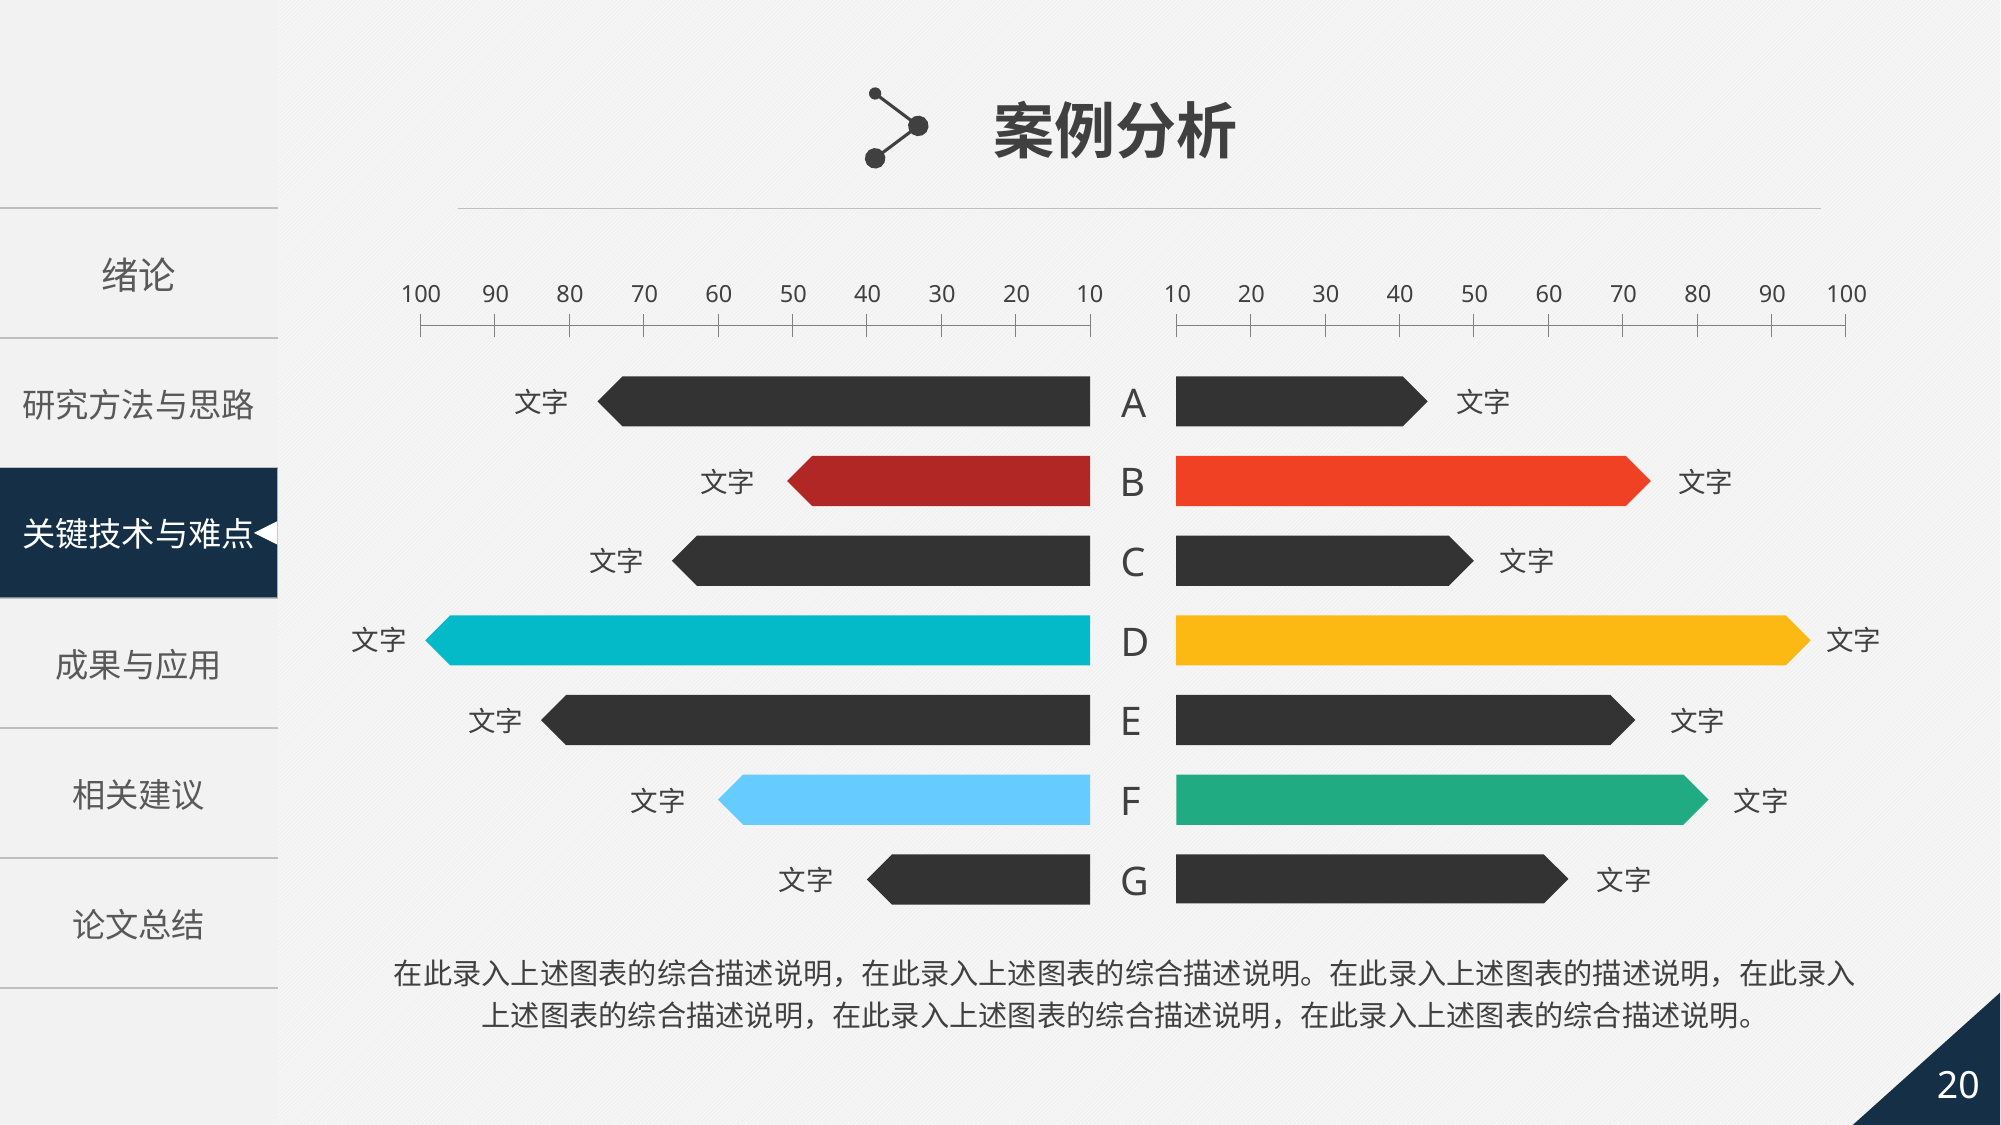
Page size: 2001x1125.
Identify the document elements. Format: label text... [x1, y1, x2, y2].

text_box 案例分析 [979, 84, 1254, 173]
text_box 90 [467, 271, 525, 314]
text_box 20 [1223, 271, 1280, 314]
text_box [1176, 314, 1846, 337]
text_box 100 [386, 271, 457, 315]
text_box C [1105, 529, 1161, 592]
text_box D [1105, 609, 1165, 672]
text_box 文字 [1441, 377, 1527, 426]
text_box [875, 93, 919, 159]
text_box [1175, 853, 1570, 905]
text_box [1175, 614, 1811, 667]
text_box 文字 [1582, 855, 1667, 904]
text_box 文字 [763, 855, 849, 904]
text_box F [1105, 768, 1156, 831]
text_box 60 [690, 271, 748, 314]
text_box A [1106, 370, 1162, 433]
text_box 文字 [574, 536, 660, 585]
text_box 文字 [616, 775, 701, 824]
text_box [595, 375, 1092, 428]
text_box 文字 [1663, 457, 1749, 506]
text_box [865, 853, 1092, 906]
text_box [785, 454, 1092, 508]
text_box 文字 [499, 377, 585, 426]
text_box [420, 314, 1091, 337]
text_box 40 [839, 271, 897, 314]
text_box 80 [1669, 271, 1727, 314]
text_box 70 [1595, 271, 1652, 314]
text_box 40 [1371, 271, 1429, 314]
text_box [1175, 534, 1476, 587]
text_box 在此录入上述图表的综合描述说明，在此录入上述图表的综合描述说明。在此录入上述图表的描述说明，在此录入上述图表的综合描述说明，在此录入上述图表的综合描述说明，在此录入上述图表的综合描述说明。 [370, 940, 1880, 1040]
text_box 70 [616, 271, 673, 314]
text_box [670, 534, 1092, 587]
text_box 60 [1520, 271, 1578, 314]
text_box [716, 773, 1092, 826]
text_box G [1105, 848, 1164, 911]
text_box 50 [765, 271, 822, 314]
text_box 30 [1297, 271, 1355, 314]
text_box [423, 614, 1092, 667]
text_box [1175, 693, 1637, 747]
text_box 文字 [1718, 775, 1804, 824]
text_box 10 [1149, 271, 1206, 315]
text_box 20 [988, 271, 1045, 314]
text_box 80 [541, 271, 599, 314]
text_box [539, 693, 1092, 747]
text_box 文字 [336, 615, 422, 664]
text_box 50 [1446, 271, 1504, 314]
text_box [1175, 375, 1430, 428]
text_box [1175, 454, 1653, 508]
text_box [1175, 773, 1710, 826]
text_box 文字 [685, 457, 771, 506]
text_box E [1105, 689, 1157, 752]
text_box 90 [1744, 271, 1801, 314]
text_box B [1104, 450, 1161, 513]
text_box 文字 [1655, 696, 1741, 745]
text_box 100 [1811, 271, 1882, 315]
text_box 文字 [453, 696, 539, 745]
text_box 文字 [1484, 536, 1570, 585]
text_box 10 [1061, 271, 1119, 315]
text_box 文字 [1811, 615, 1897, 664]
text_box 30 [913, 271, 971, 314]
